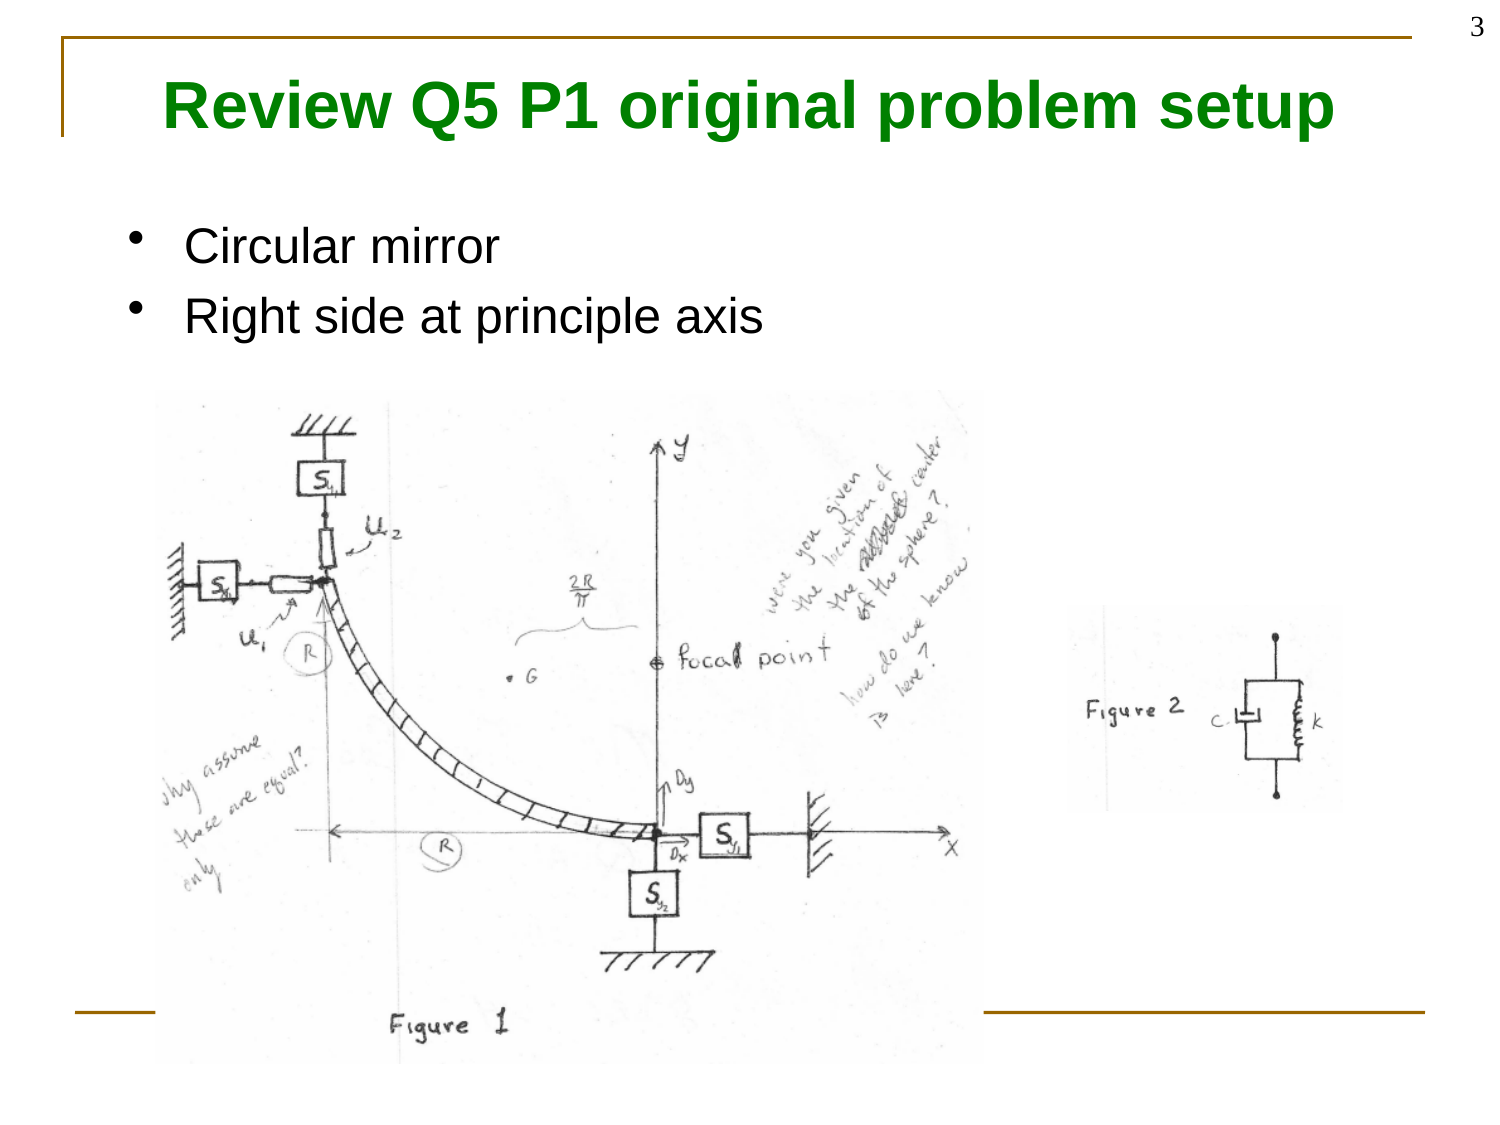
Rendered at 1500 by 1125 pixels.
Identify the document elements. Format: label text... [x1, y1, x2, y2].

picture [154, 390, 984, 1064]
slide_number 3 [1187, 0, 1500, 35]
picture [1067, 604, 1343, 813]
title Review Q5 P1 original problem setup [112, 37, 1388, 166]
list Circular mirror Right side at principle axis [112, 206, 1388, 970]
